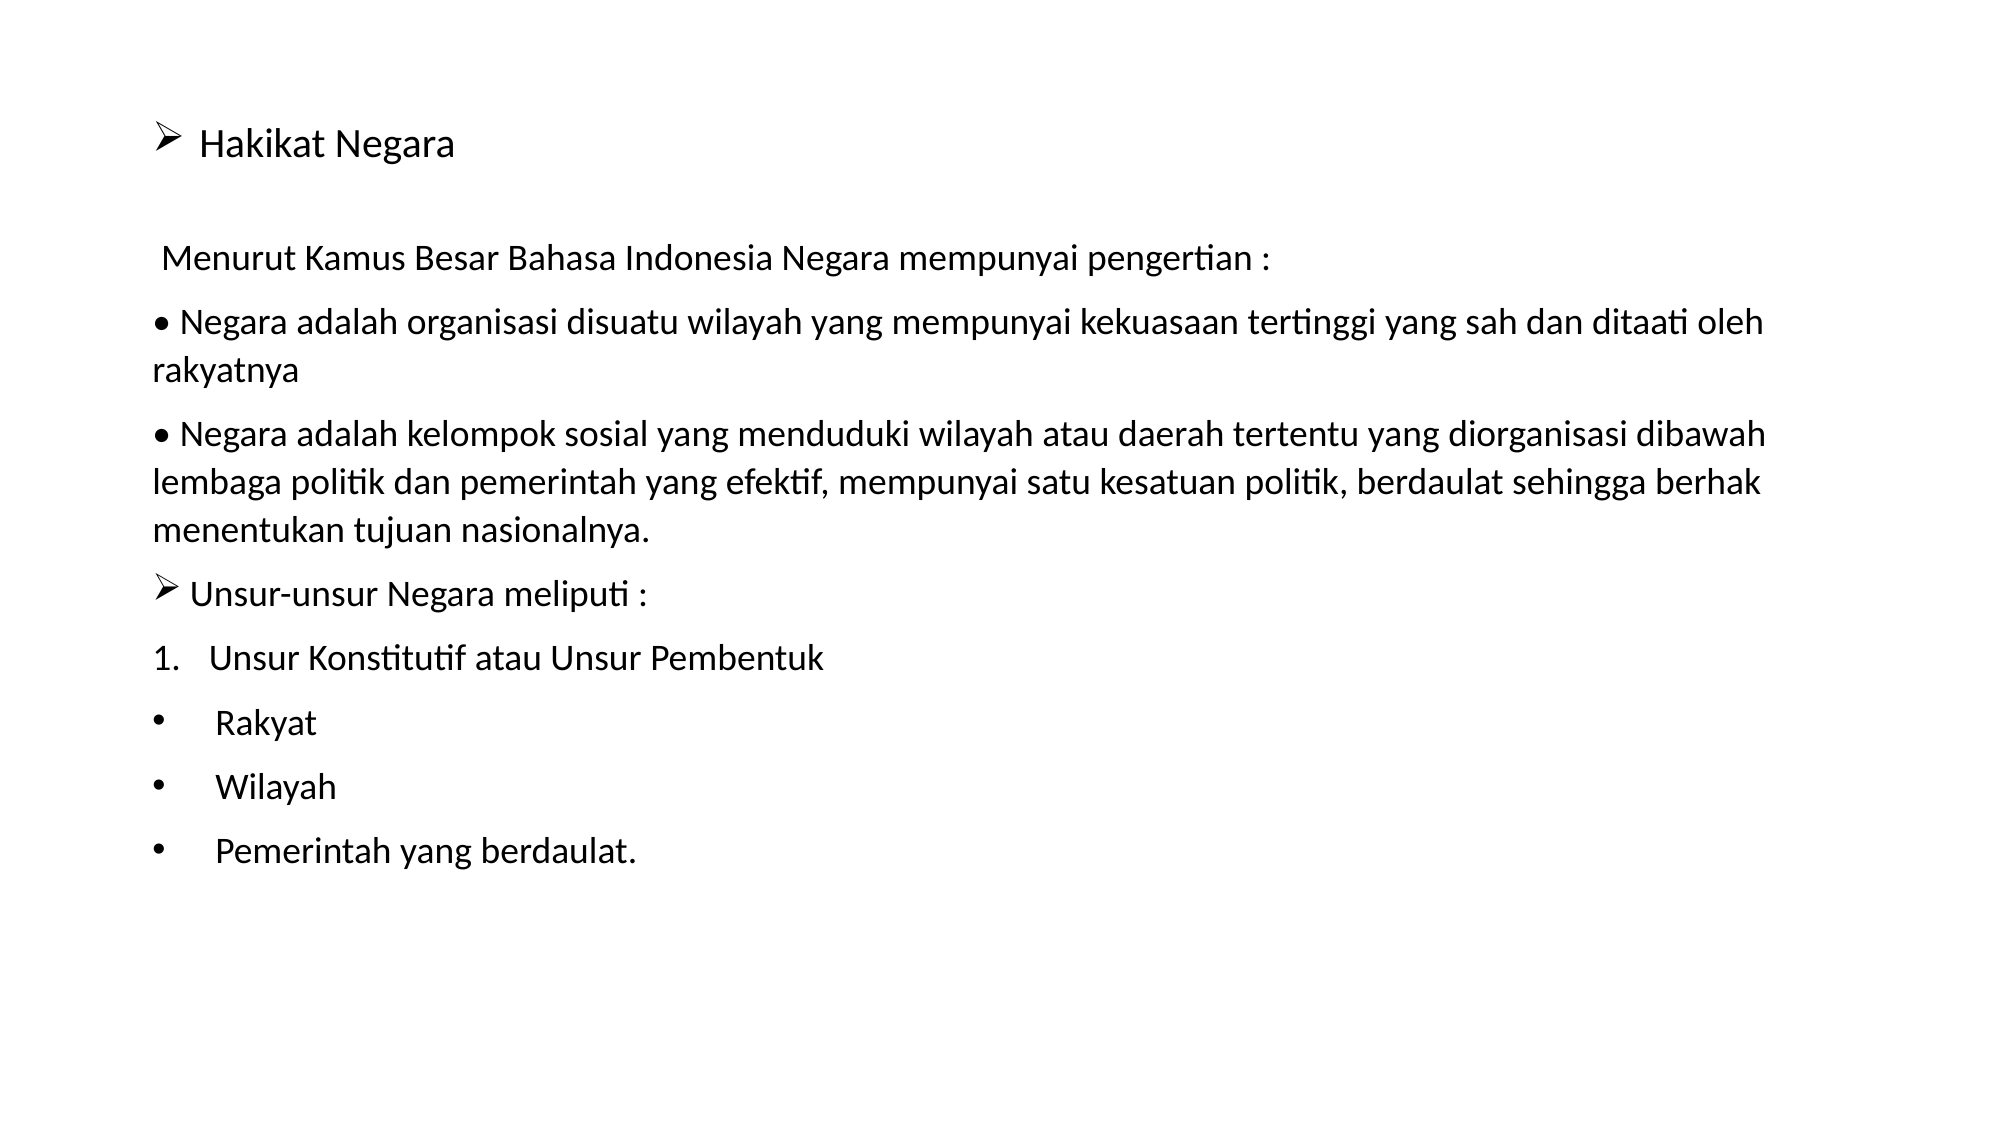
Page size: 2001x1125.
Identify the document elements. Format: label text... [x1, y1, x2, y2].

title Hakikat Negara [137, 59, 1863, 222]
list Menurut Kamus Besar Bahasa Indonesia Negara mempunyai pengertian : • Negara adalah organisasi disuatu wilayah yang mempunyai kekuasaan tertinggi yang sah dan ditaati oleh rakyatnya • Negara adalah kelompok sosial yang menduduki wilayah atau daerah tertentu yang diorganisasi dibawah lembaga politik dan pemerintah yang efektif, mempunyai satu kesatuan politik, berdaulat sehingga berhak menentukan tujuan nasionalnya. Unsur-unsur Negara meliputi : Unsur Konstitutif atau Unsur Pembentuk Rakyat Wilayah Pemerintah yang berdaulat. [137, 222, 1863, 1014]
